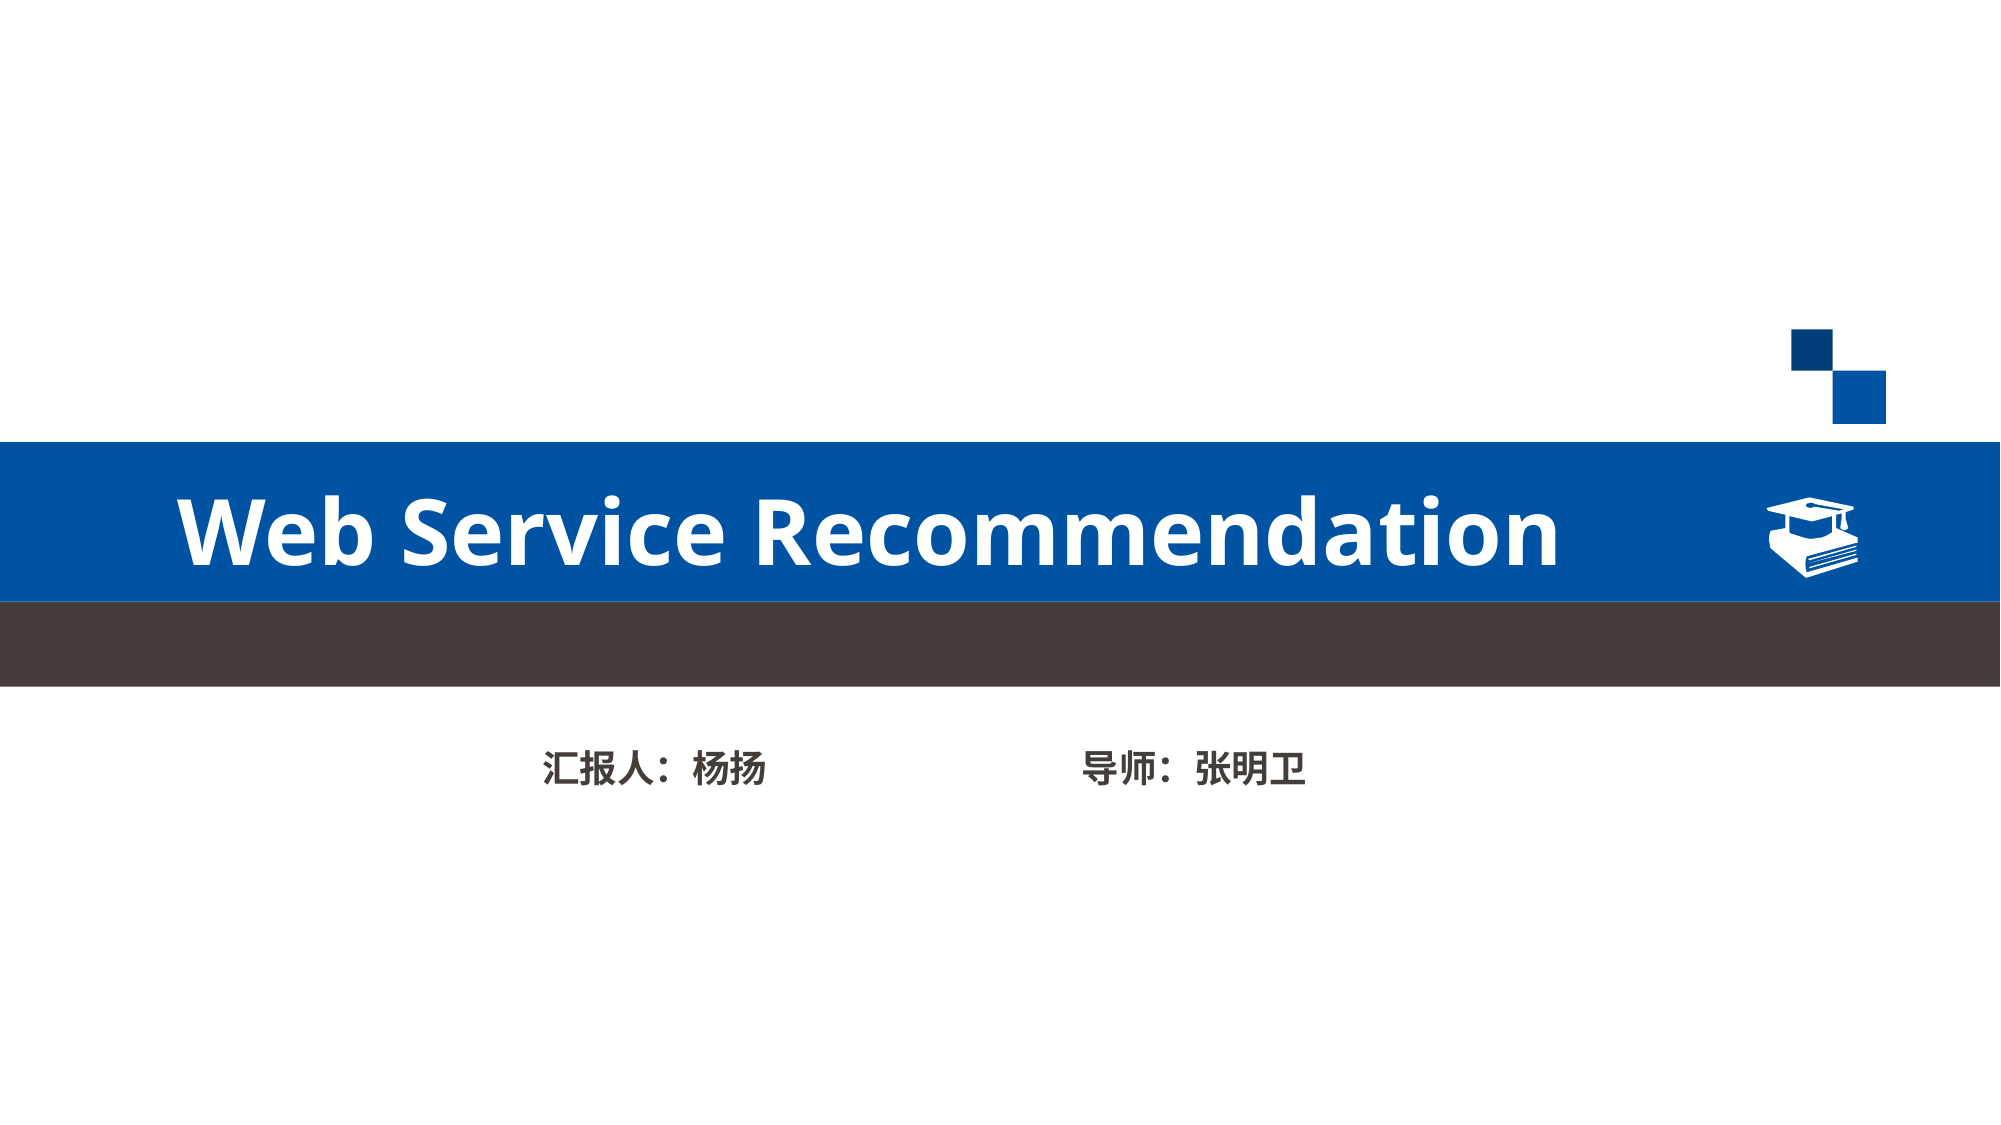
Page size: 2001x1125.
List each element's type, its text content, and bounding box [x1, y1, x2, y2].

text_box [1832, 370, 1887, 425]
text_box [1790, 328, 1834, 372]
text_box [0, 441, 2000, 603]
text_box [1766, 497, 1858, 578]
text_box [0, 603, 2000, 688]
text_box 汇报人：杨扬 [527, 737, 1030, 798]
text_box 导师：张明卫 [1067, 737, 1352, 798]
text_box Web Service Recommendation [162, 466, 1972, 591]
